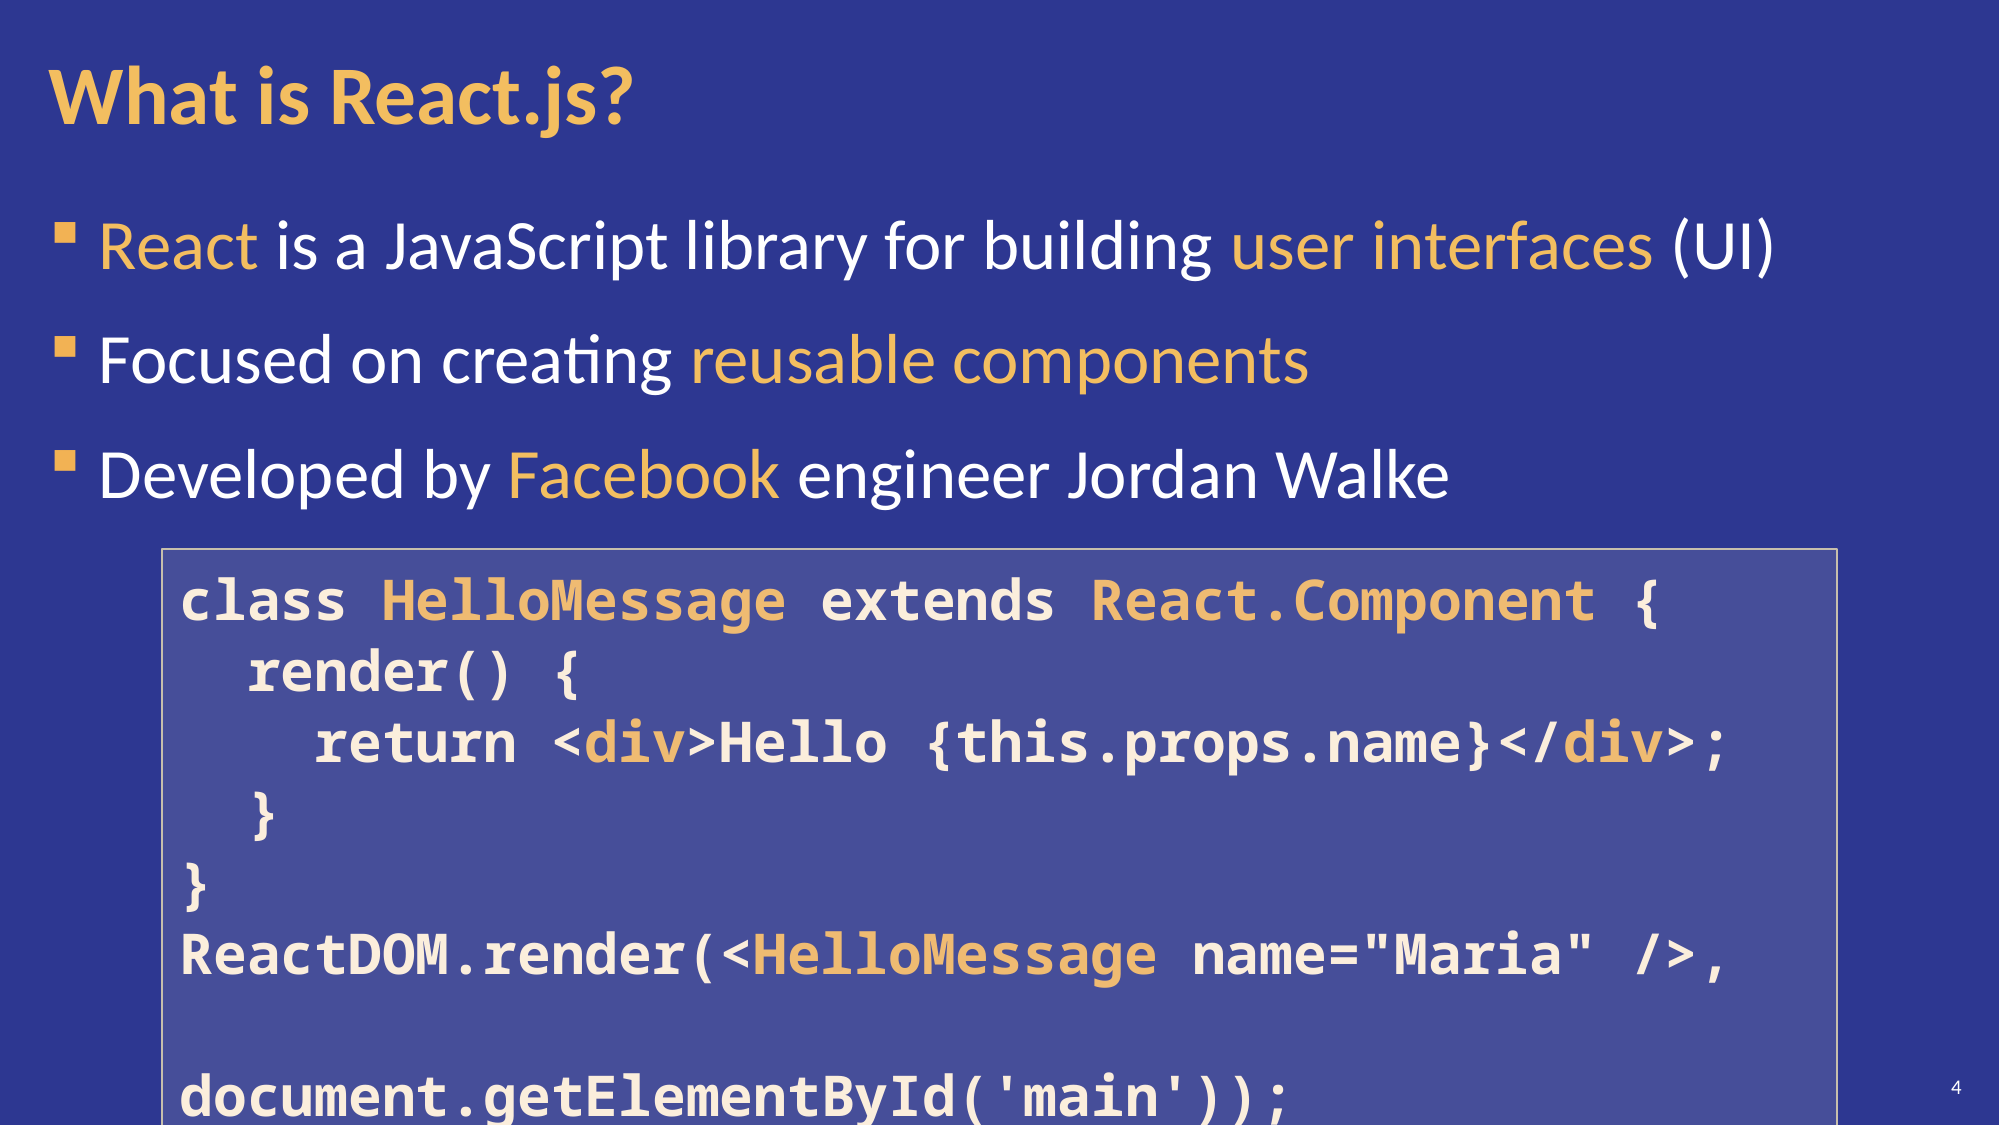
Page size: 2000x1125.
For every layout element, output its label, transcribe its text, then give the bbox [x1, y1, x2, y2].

text_box class HelloMessage extends React.Component { render() { return <div>Hello {this.props.name}</div>; } } ReactDOM.render(<HelloMessage name="Maria" />, document.getElementById('main')); [161, 548, 1838, 1125]
title What is React.js? [30, 6, 1602, 189]
list React is a JavaScript library for building user interfaces (UI) Focused on creating reusable components Developed by Facebook engineer Jordan Walke [31, 188, 1968, 1103]
